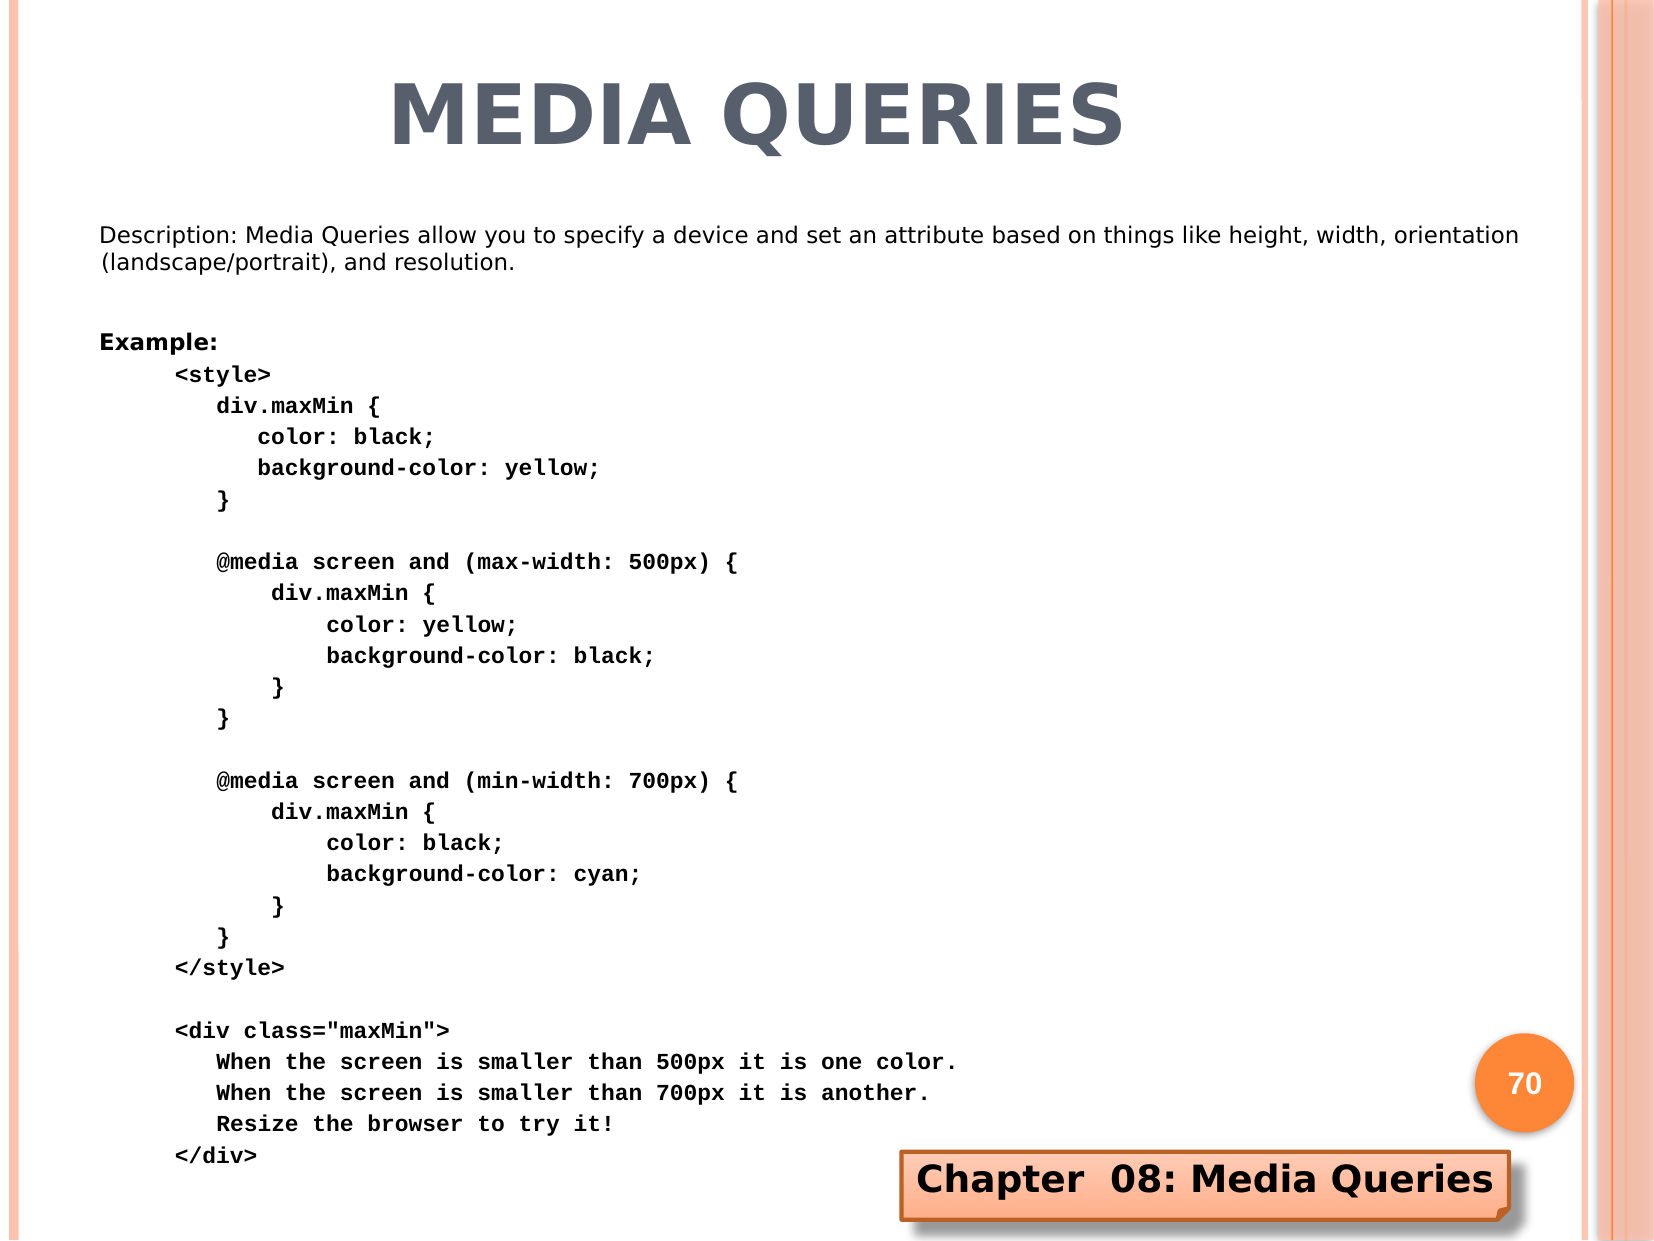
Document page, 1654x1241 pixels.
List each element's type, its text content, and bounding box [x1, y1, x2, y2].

list Description: Media Queries allow you to specify a device and set an attribute based on things like height, width, orientation (landscape/portrait), and resolution. Example: <style> div.maxMin { color: black; background-color: yellow; } @media screen and (max-width: 500px) { div.maxMin { color: yellow; background-color: black; } } @media screen and (min-width: 700px) { div.maxMin { color: black; background-color: cyan; } } </style> <div class="maxMin"> When the screen is smaller than 500px it is one color. When the screen is smaller than 700px it is another. Resize the browser to try it! </div> [82, 219, 1552, 1171]
title Media Queries [82, 49, 1434, 170]
slide_number 70 [1470, 1037, 1581, 1131]
text_box Chapter 08: Media Queries [901, 1151, 1509, 1220]
